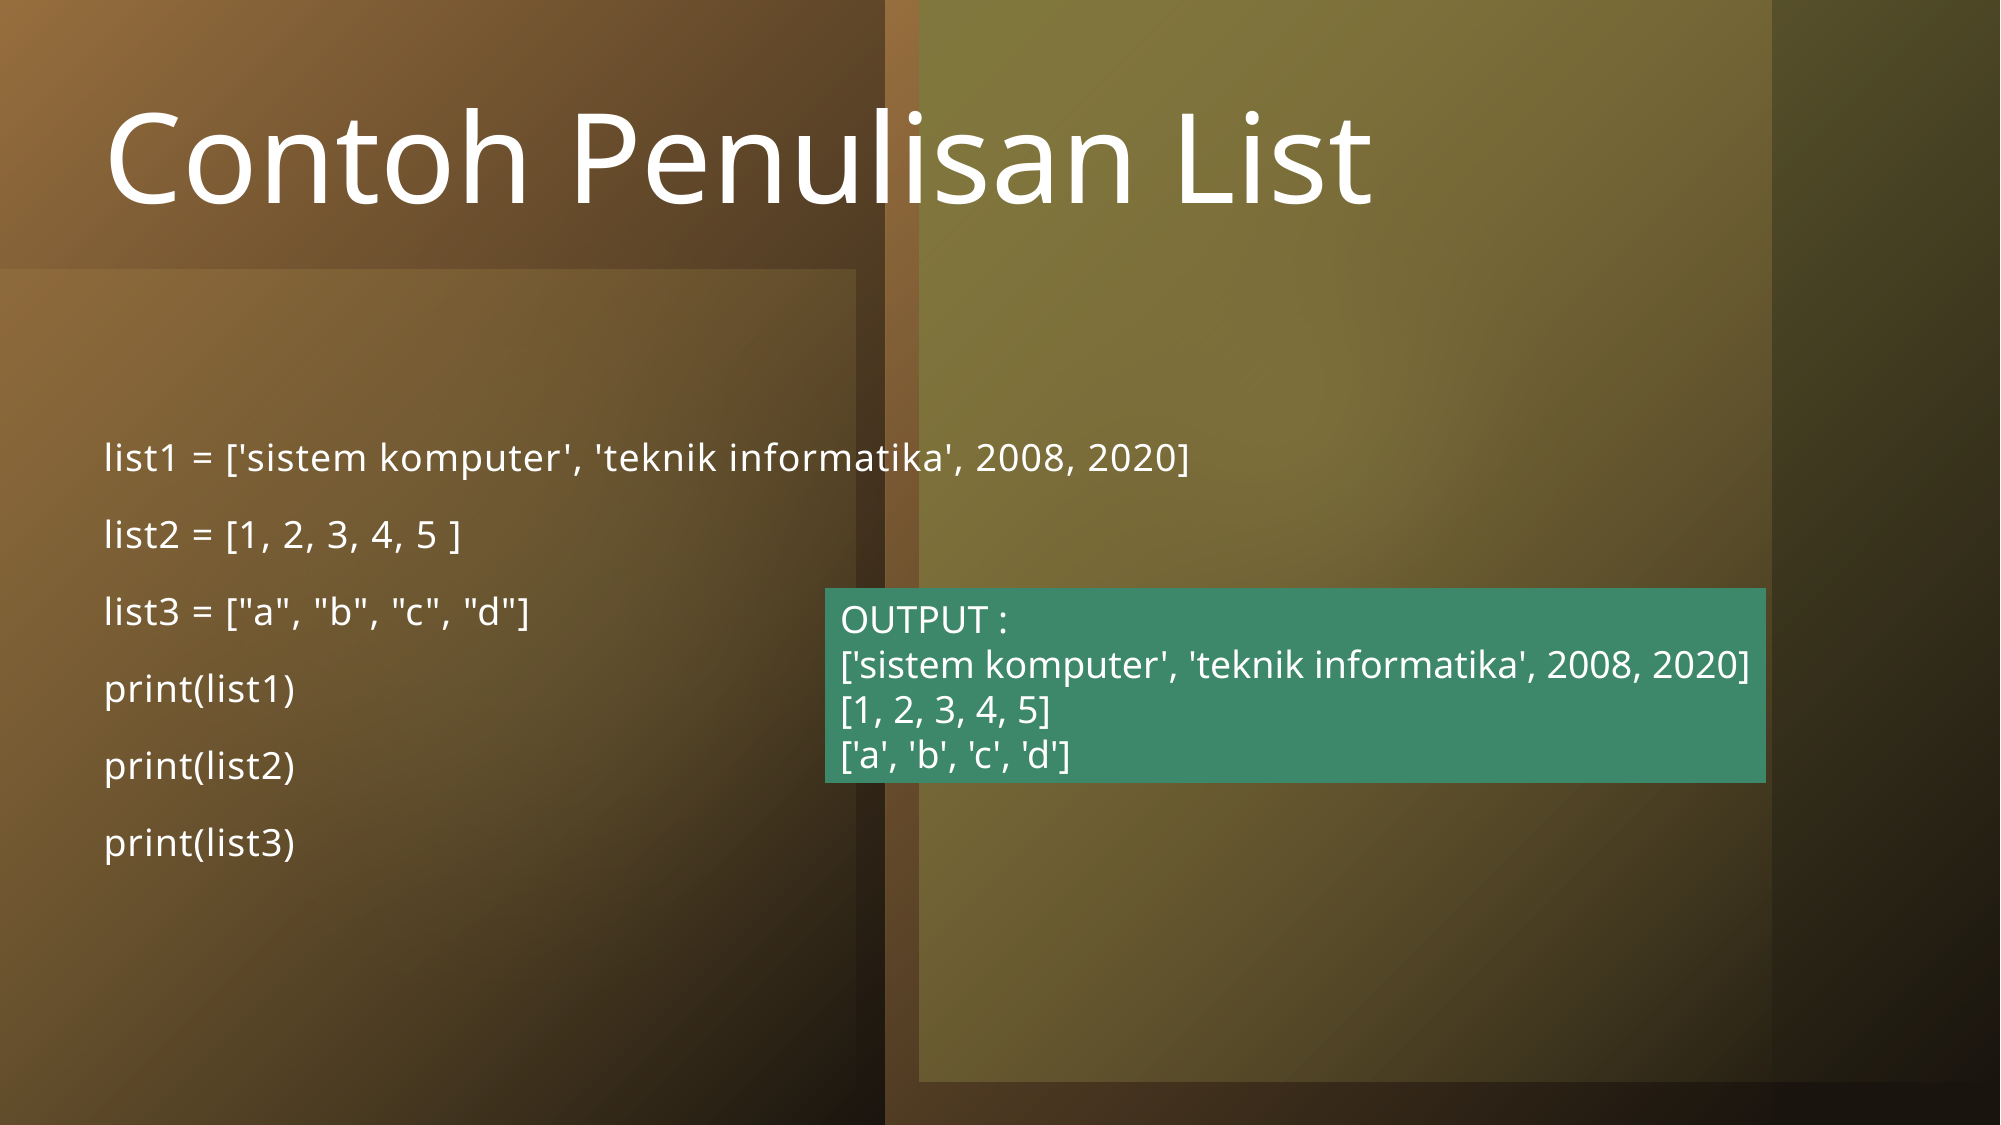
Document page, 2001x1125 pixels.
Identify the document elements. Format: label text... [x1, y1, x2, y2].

list list1 = ['sistem komputer', 'teknik informatika', 2008, 2020] list2 = [1, 2, 3, 4, 5 ] list3 = ["a", "b", "c", "d"] print(list1) print(list2) print(list3) [88, 414, 1248, 1035]
title Contoh Penulisan List [88, 88, 1910, 386]
text_box OUTPUT : ['sistem komputer', 'teknik informatika', 2008, 2020] [1, 2, 3, 4, 5] ['a', 'b', 'c', 'd'] [825, 588, 1766, 783]
